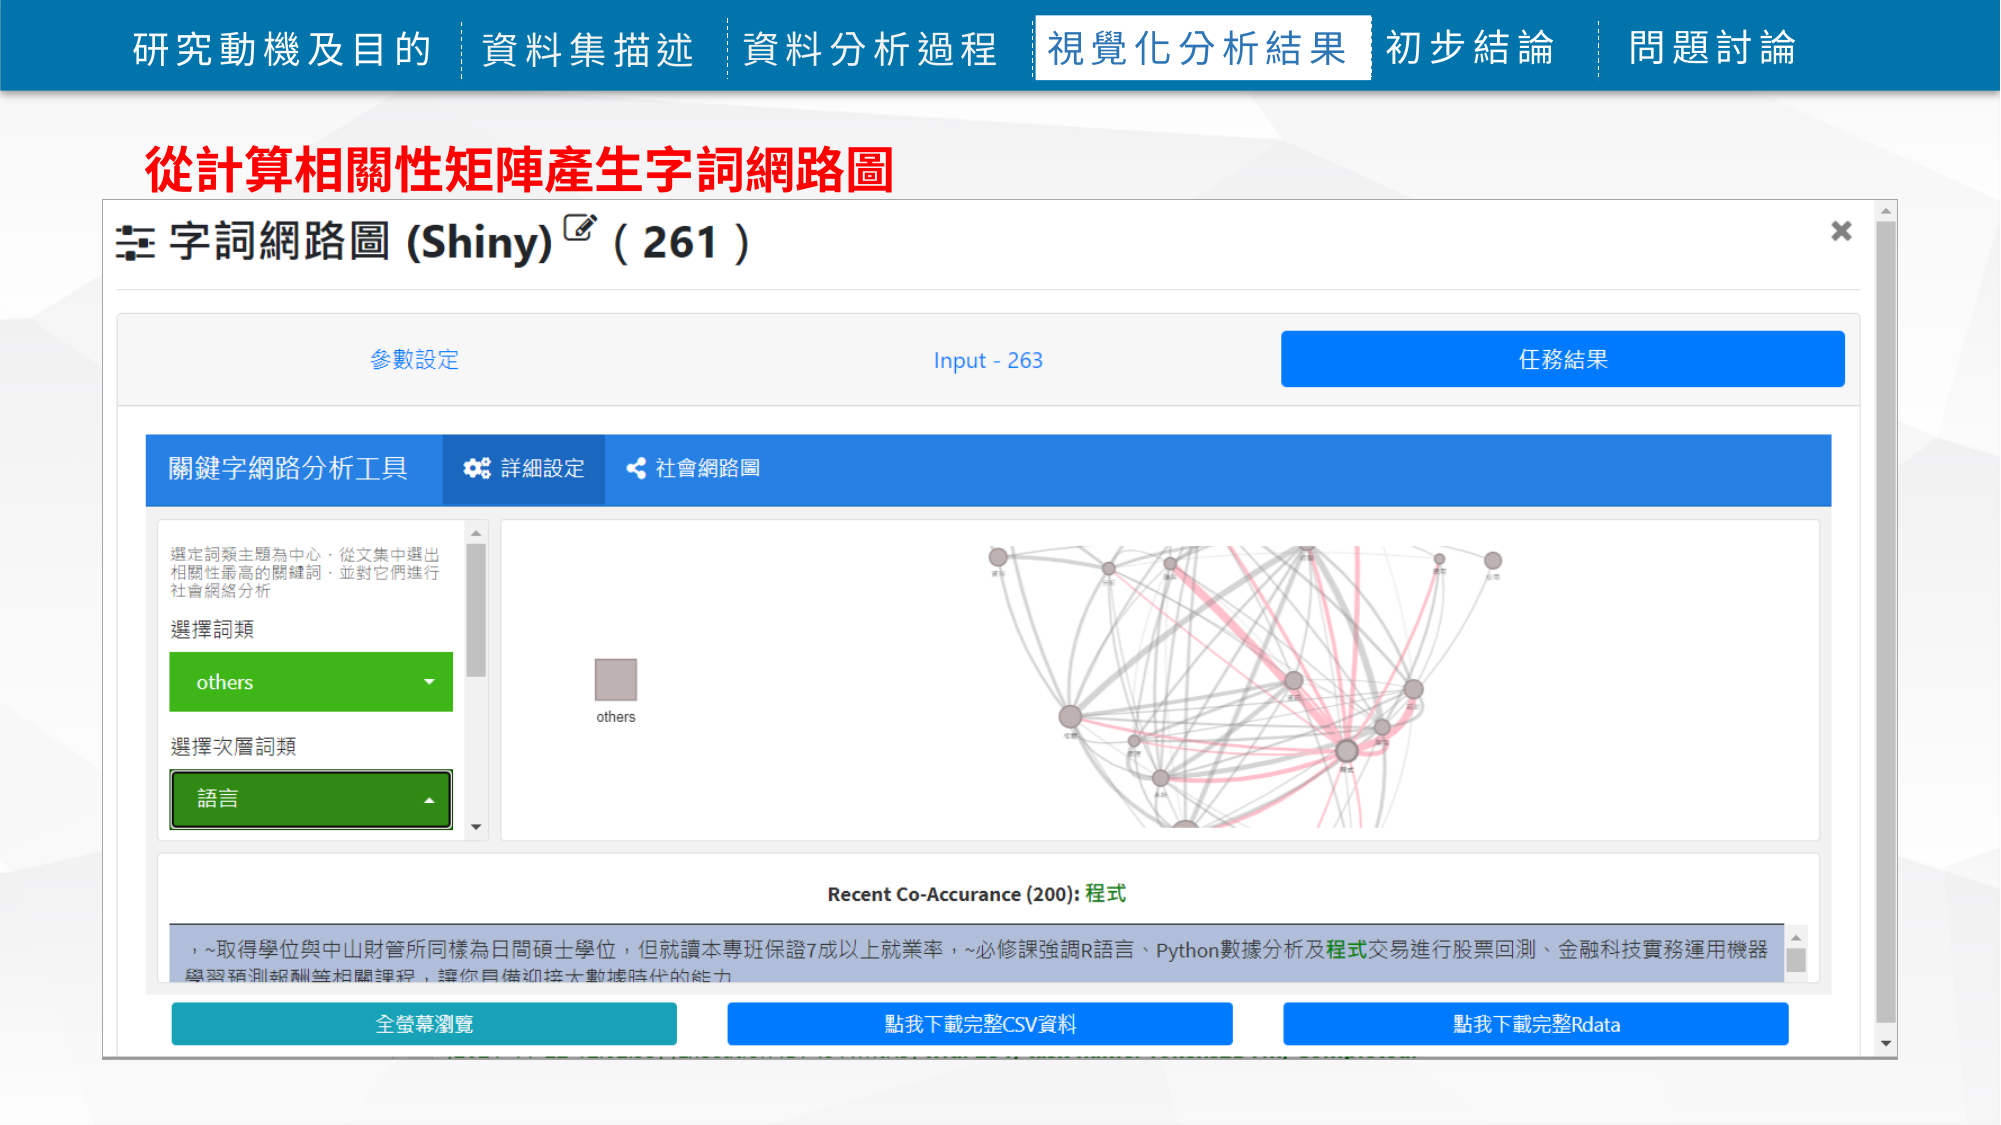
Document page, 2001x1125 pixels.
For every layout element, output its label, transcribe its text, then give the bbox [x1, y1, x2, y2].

picture [0, 91, 2001, 1125]
text_box 從計算相關性矩陣產生字詞網路圖 [130, 131, 1354, 199]
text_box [0, 0, 2000, 91]
